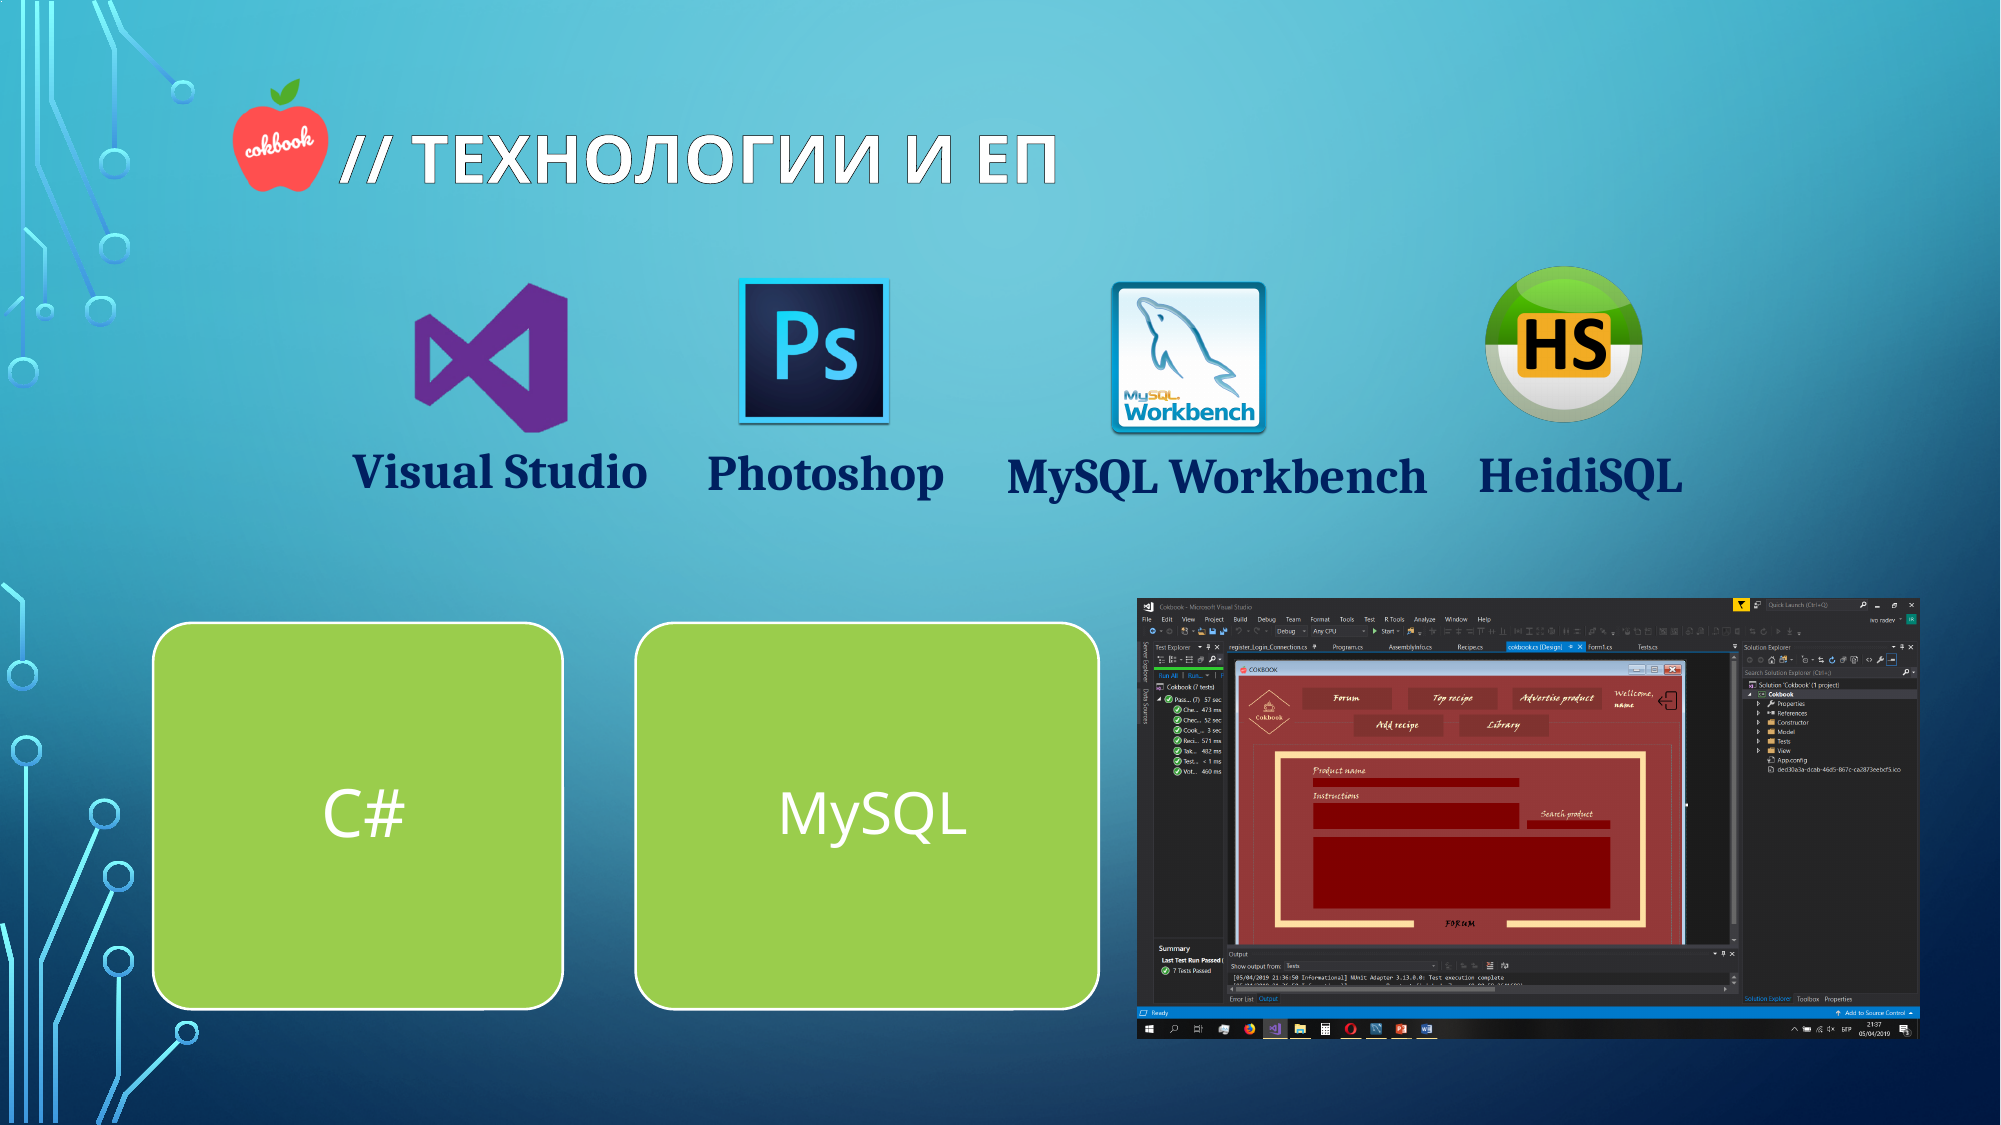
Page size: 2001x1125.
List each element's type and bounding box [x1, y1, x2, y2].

text_box [152, 622, 1100, 1010]
picture [201, 0, 2000, 1125]
text_box [0, 0, 201, 1125]
